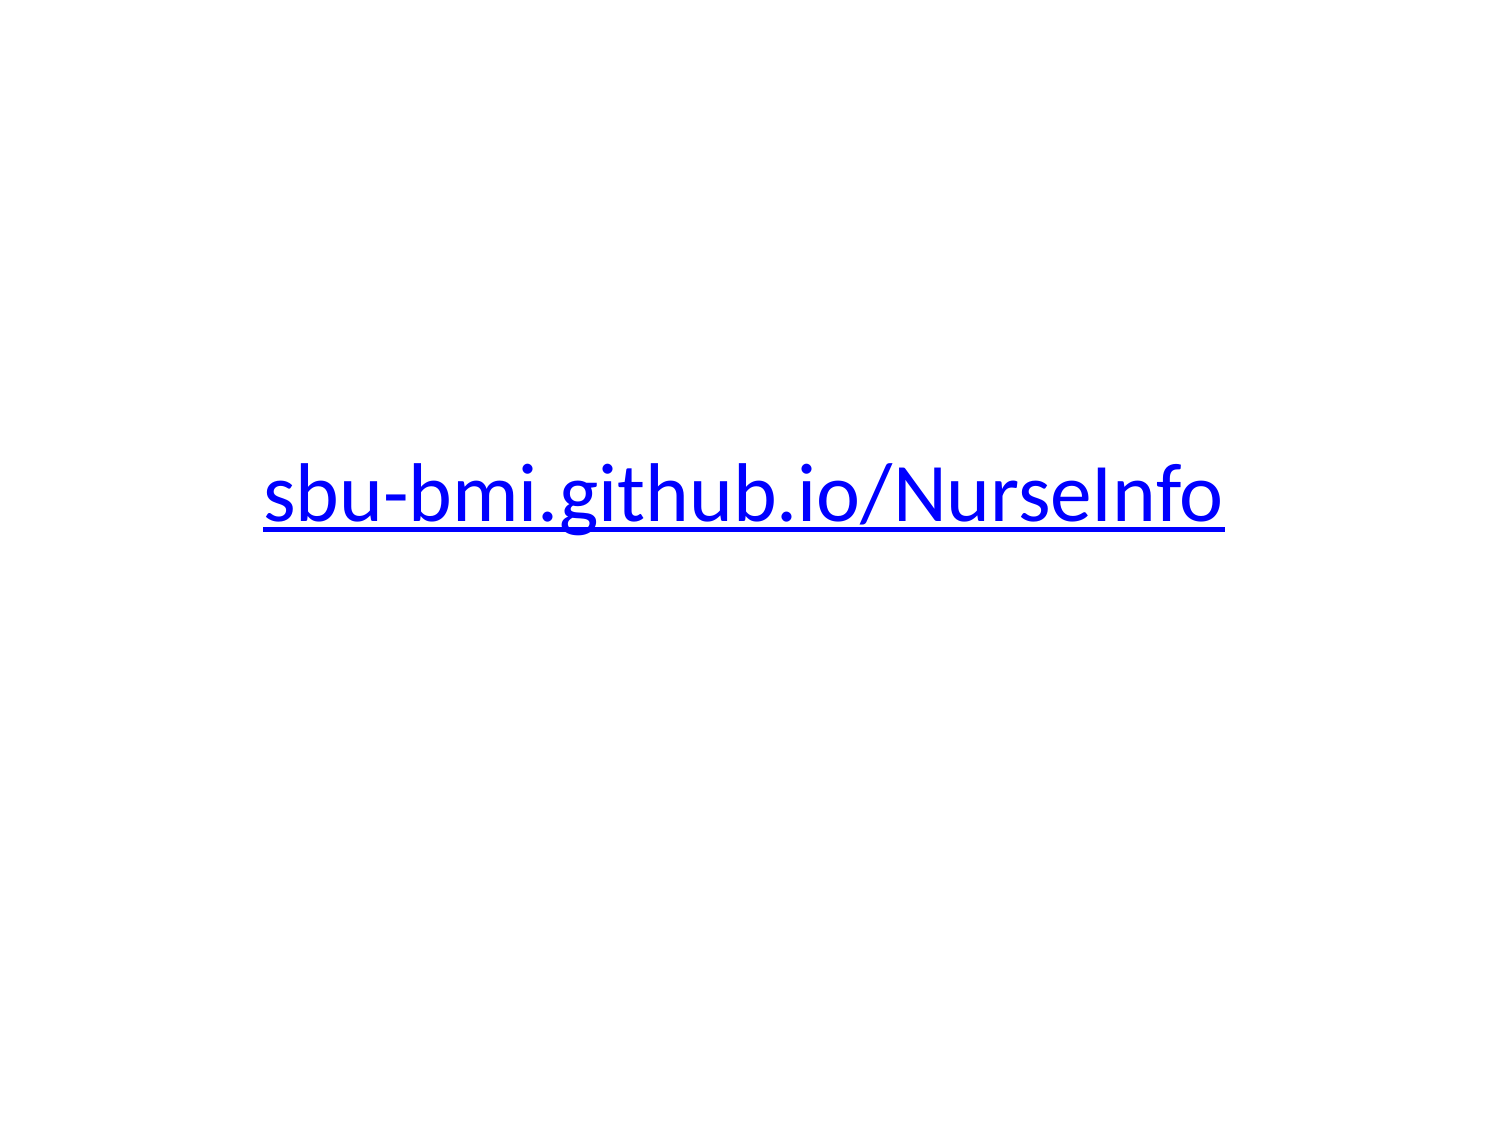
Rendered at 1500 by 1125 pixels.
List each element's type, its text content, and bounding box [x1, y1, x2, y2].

text_box sbu-bmi.github.io/NurseInfo [248, 430, 1346, 546]
